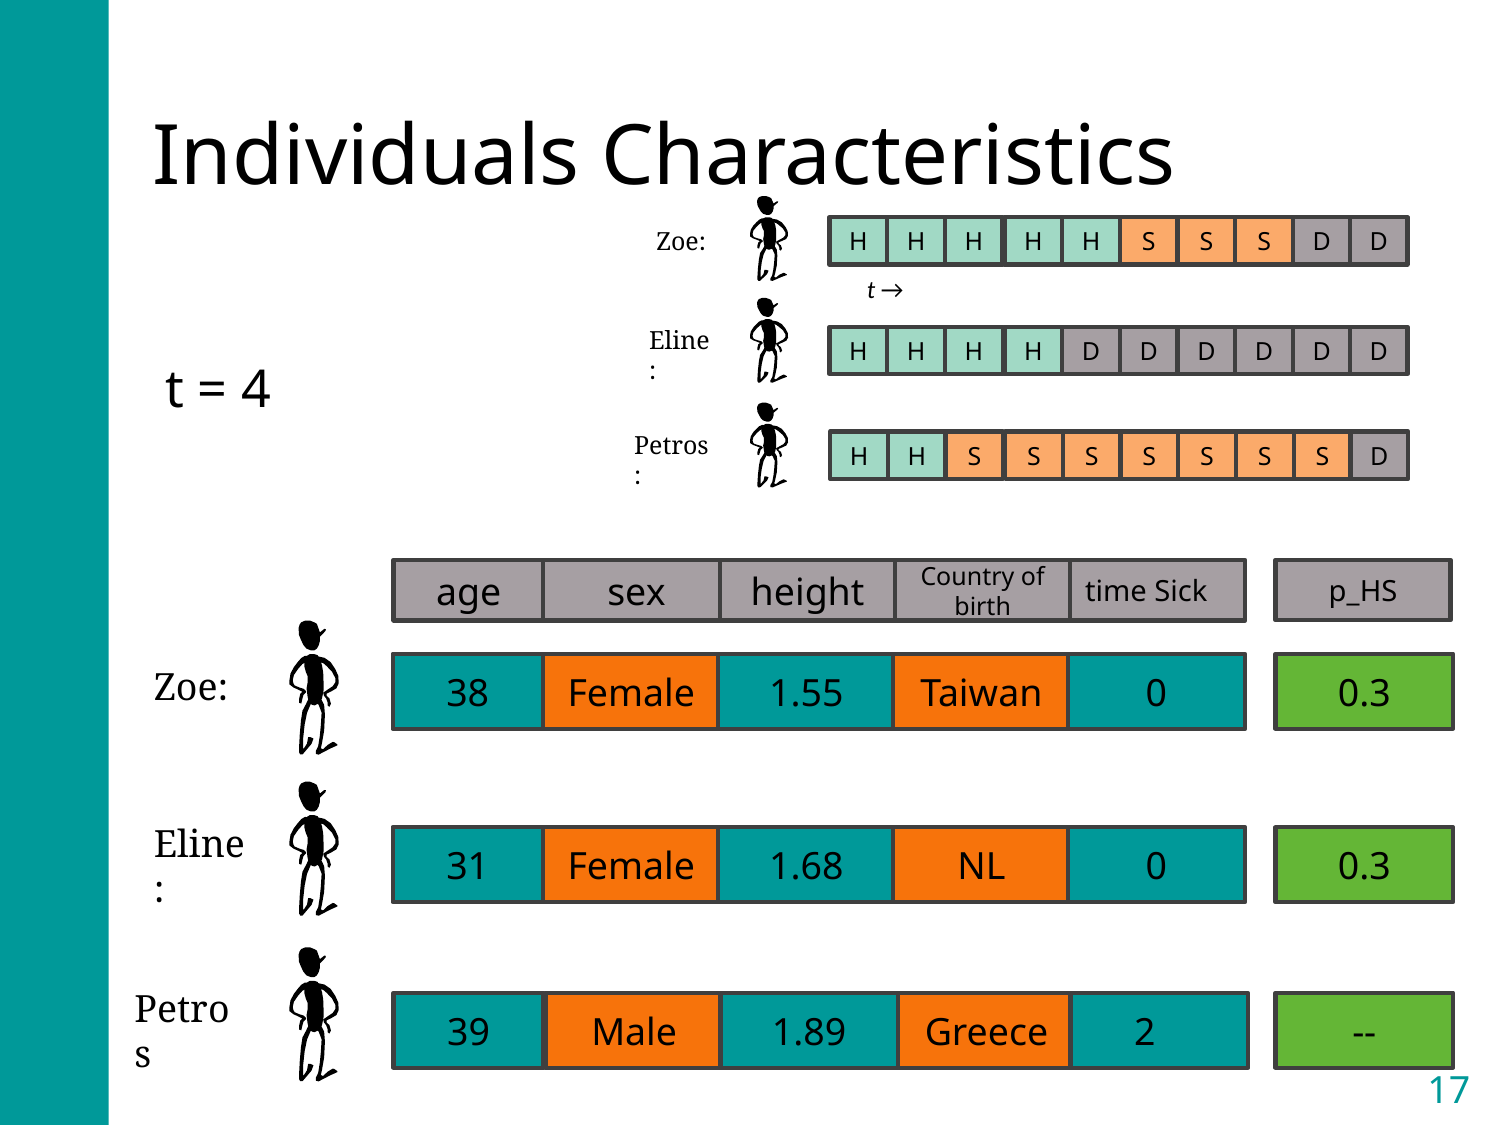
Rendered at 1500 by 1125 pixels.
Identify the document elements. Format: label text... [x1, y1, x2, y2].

text_box S [1236, 217, 1292, 265]
text_box 1.89 [720, 992, 897, 1068]
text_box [829, 431, 1409, 480]
text_box 39 [393, 992, 544, 1068]
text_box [829, 326, 1408, 375]
text_box t → [851, 266, 920, 305]
text_box height [720, 559, 895, 621]
text_box D [1349, 217, 1408, 265]
text_box sex [542, 559, 720, 621]
text_box age [393, 559, 542, 621]
text_box H [1062, 217, 1119, 265]
text_box 1.55 [717, 653, 892, 729]
slide_number 17 [1402, 1057, 1496, 1125]
text_box S [1177, 217, 1236, 265]
text_box Country of birth [895, 559, 1070, 621]
text_box t = 4 [150, 340, 1353, 481]
text_box Greece [897, 992, 1070, 1068]
text_box S [1119, 217, 1177, 265]
text_box 1.68 [717, 827, 892, 903]
text_box Zoe: [138, 655, 266, 717]
text_box NL [892, 827, 1067, 903]
text_box H [829, 217, 887, 265]
text_box Zoe: [641, 218, 732, 257]
text_box Male [545, 992, 720, 1068]
text_box H [1004, 217, 1062, 265]
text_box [289, 620, 340, 755]
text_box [633, 297, 789, 383]
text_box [138, 781, 339, 916]
text_box Female [542, 653, 717, 729]
text_box 0.3 [1275, 653, 1453, 729]
text_box D [1292, 217, 1349, 265]
text_box 0 [1067, 653, 1246, 729]
text_box 0.3 [1275, 827, 1453, 903]
text_box Taiwan [892, 653, 1067, 729]
text_box 0 [1067, 827, 1246, 903]
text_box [619, 402, 789, 488]
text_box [749, 195, 789, 282]
text_box 38 [392, 653, 542, 729]
title Individuals Characteristics [137, 57, 1388, 246]
text_box H [887, 217, 944, 265]
text_box 31 [392, 827, 542, 903]
text_box Female [542, 827, 717, 903]
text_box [119, 947, 339, 1082]
text_box 2 [1070, 992, 1248, 1068]
text_box -- [1275, 992, 1453, 1068]
text_box H [944, 217, 1003, 265]
text_box time Sick [1070, 559, 1246, 621]
text_box p_HS [1275, 559, 1451, 621]
